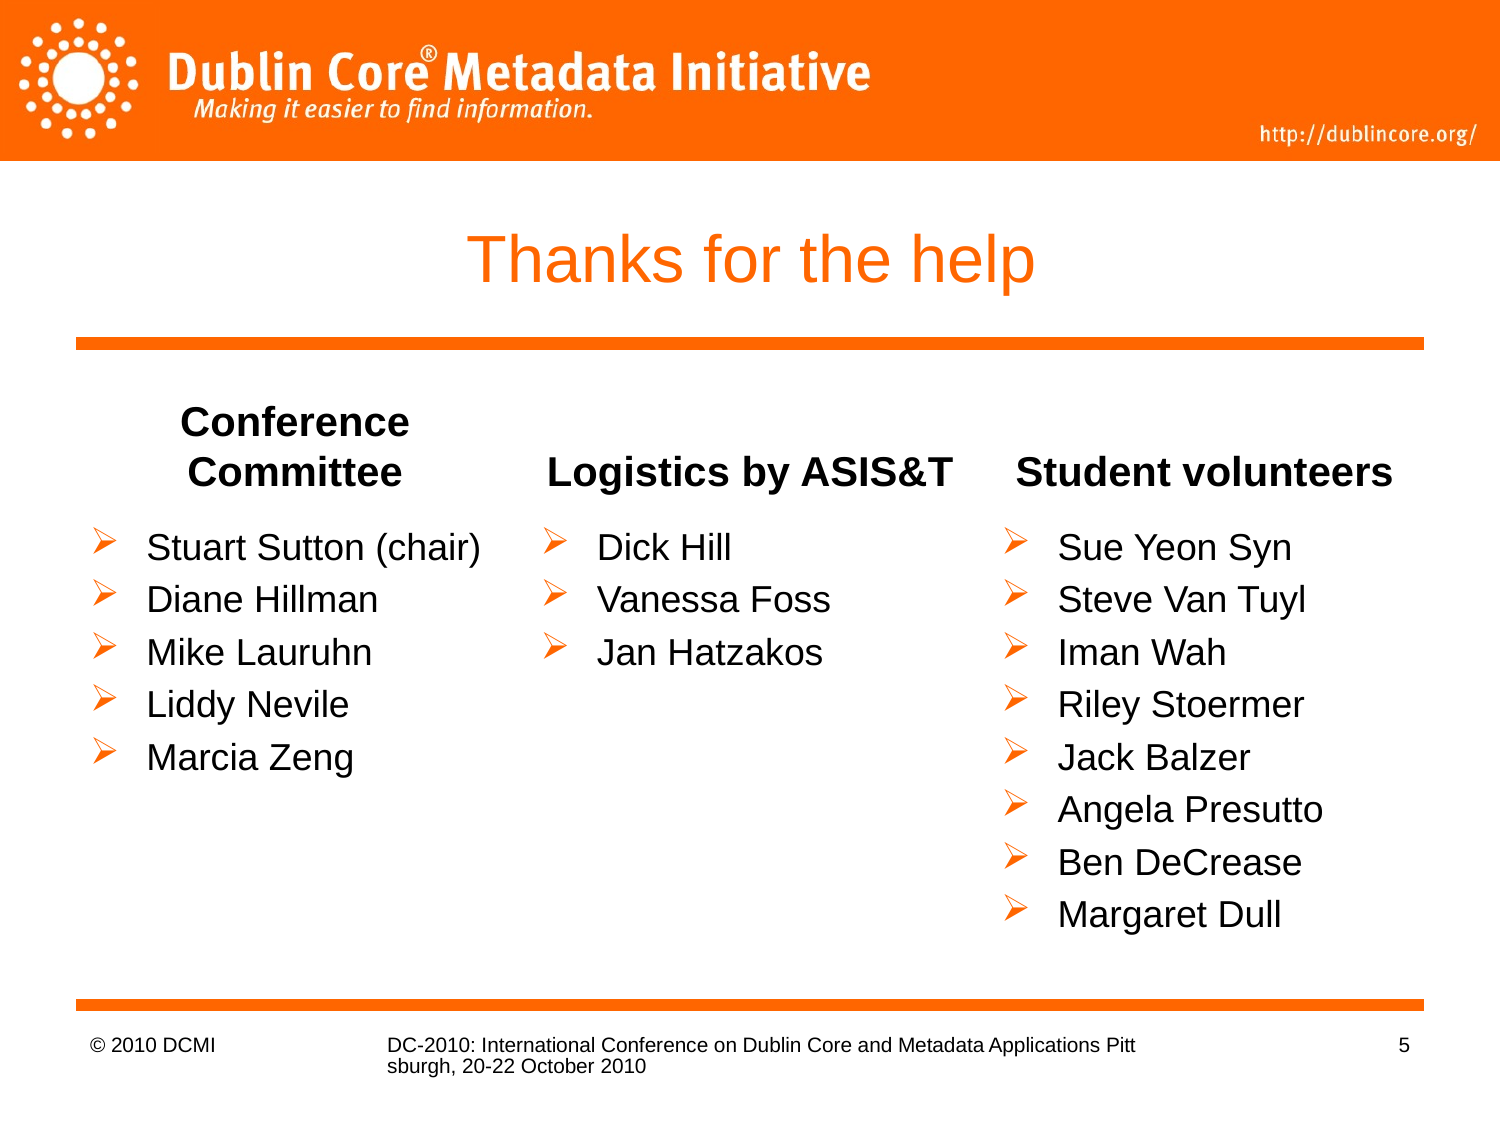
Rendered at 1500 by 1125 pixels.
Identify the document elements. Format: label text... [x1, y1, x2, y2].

picture [76, 337, 1424, 350]
list Sue Yeon Syn Steve Van Tuyl Iman Wah Riley Stoermer Jack Balzer Angela Presutto Ben DeCrease Margaret Dull [985, 514, 1426, 988]
list Student volunteers [985, 396, 1424, 503]
title Thanks for the help [76, 196, 1428, 315]
list Logistics by ASIS&T [525, 396, 975, 503]
picture [0, 0, 1500, 161]
footer DC-2010: International Conference on Dublin Core and Metadata Applications Pittsburgh, 20-22 October 2010 [371, 1024, 1152, 1103]
slide_number 5 [1163, 1024, 1426, 1103]
list Dick Hill Vanessa Foss Jan Hatzakos [525, 514, 975, 988]
list Conference Committee [76, 396, 514, 503]
list Stuart Sutton (chair) Diane Hillman Mike Lauruhn Liddy Nevile Marcia Zeng [74, 514, 514, 988]
slide_number © 2010 DCMI [74, 1024, 361, 1103]
picture [76, 999, 1424, 1011]
